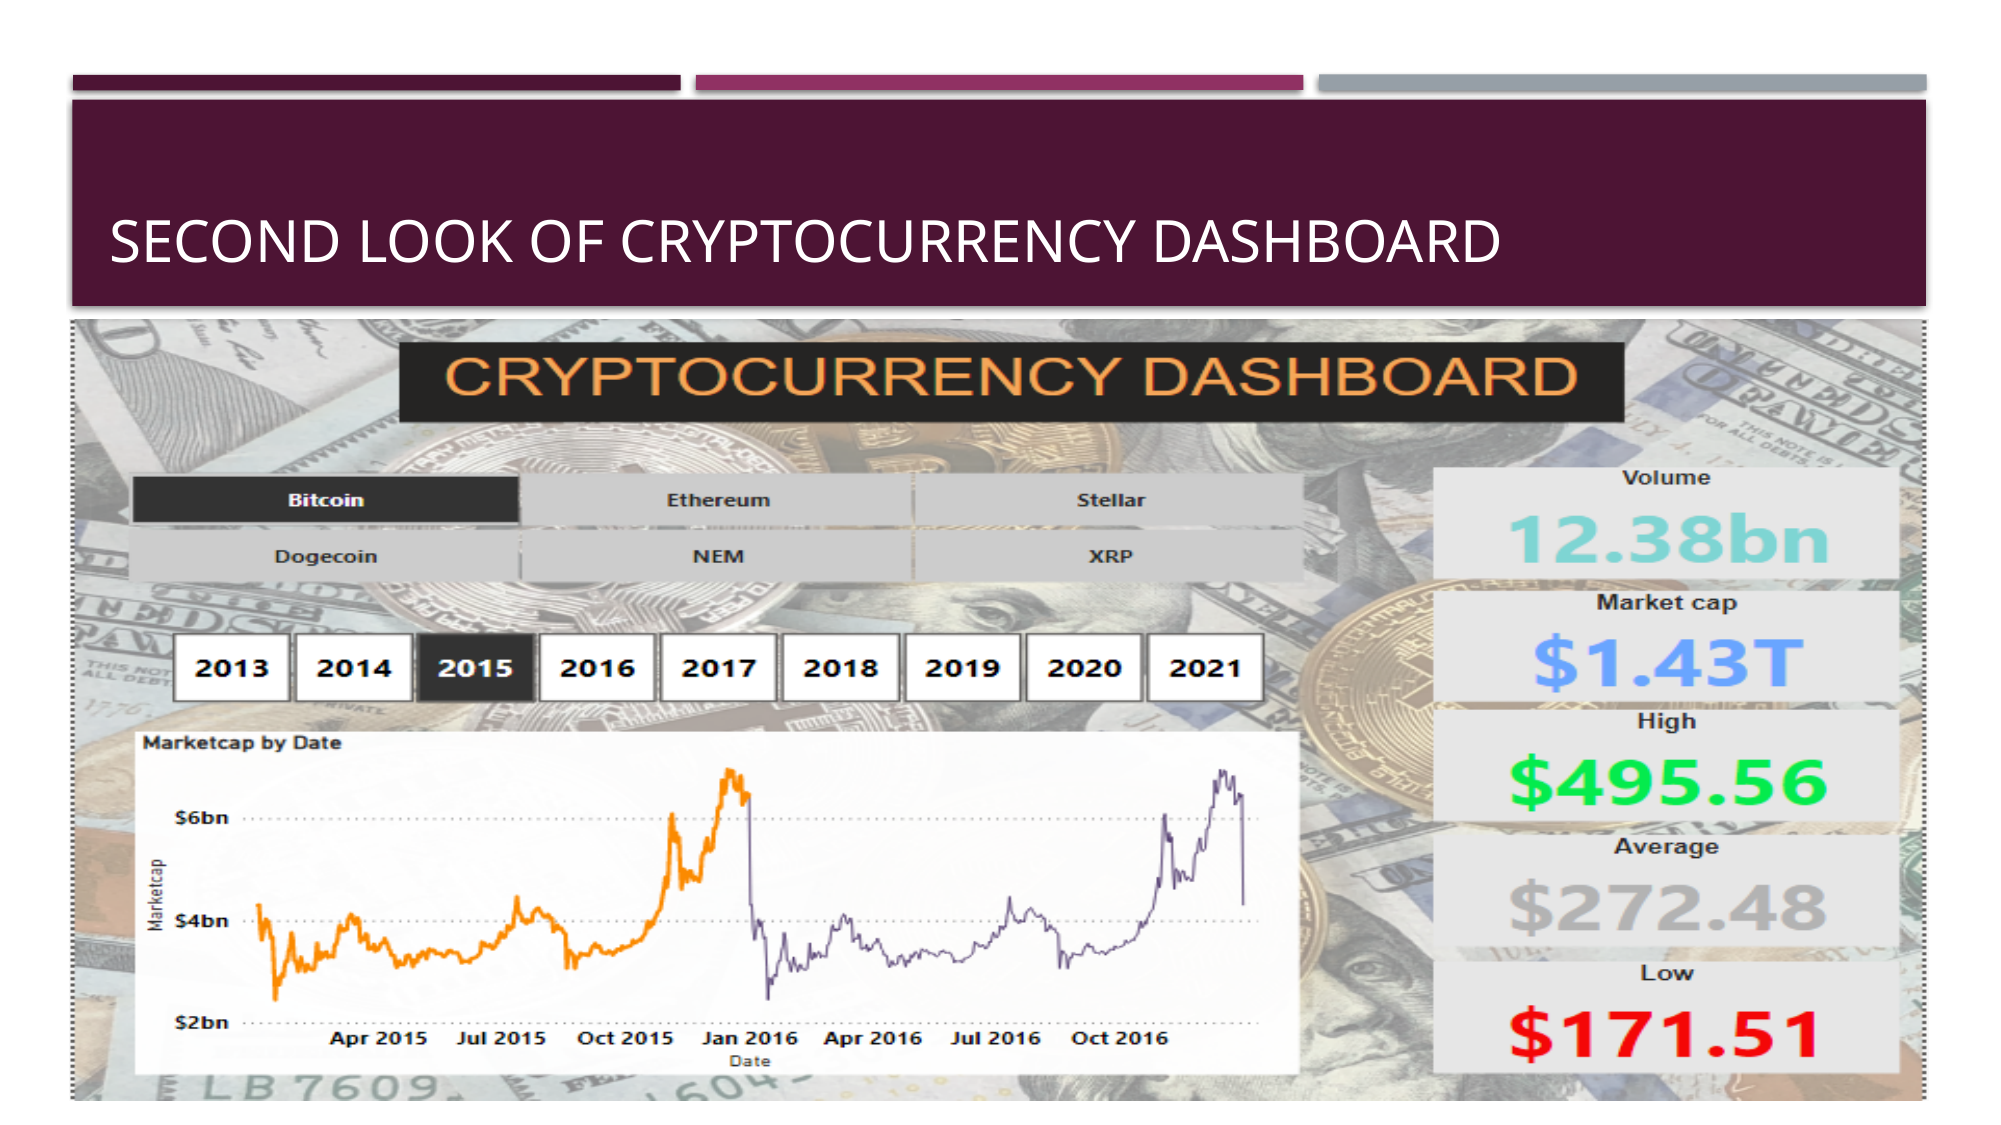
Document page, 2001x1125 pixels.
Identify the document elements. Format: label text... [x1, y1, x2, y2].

picture [68, 319, 1929, 1102]
title second look of cryptocurrency Dashboard [94, 119, 1904, 282]
